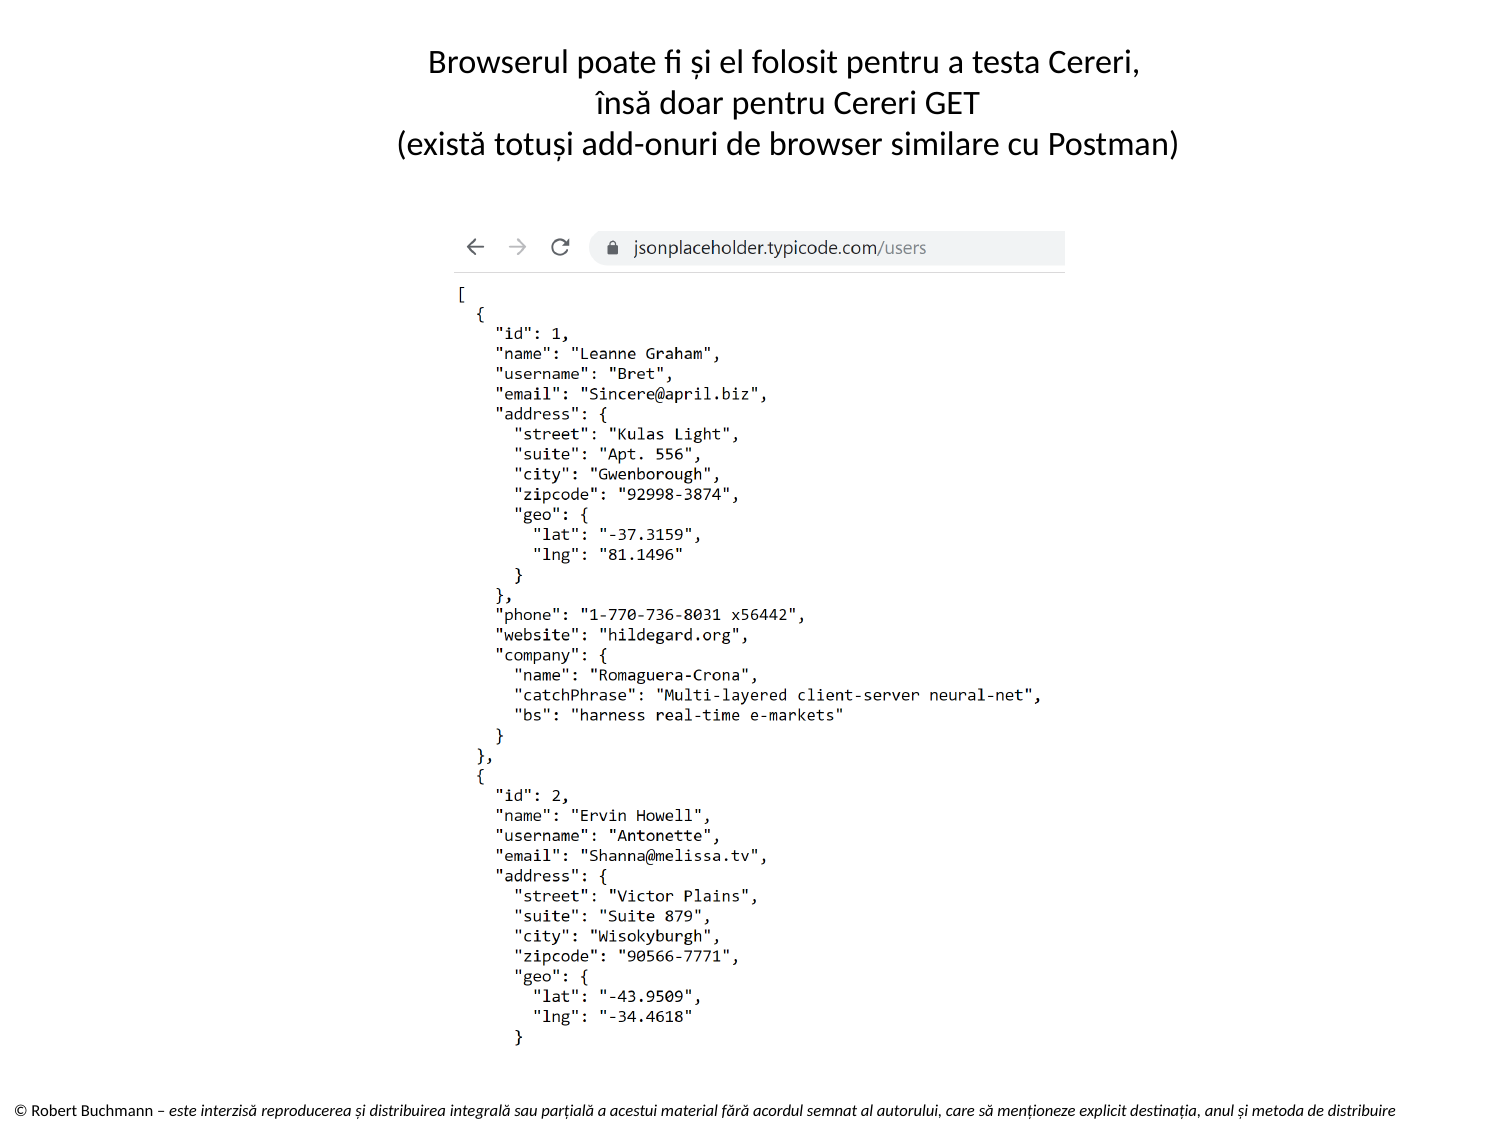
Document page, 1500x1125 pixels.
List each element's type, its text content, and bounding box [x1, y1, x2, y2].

picture [454, 231, 1065, 1047]
title Browserul poate fi și el folosit pentru a testa Cereri, însă doar pentru Cereri GET (există totuși add-onuri de browser similare cu Postman) [100, 30, 1476, 171]
